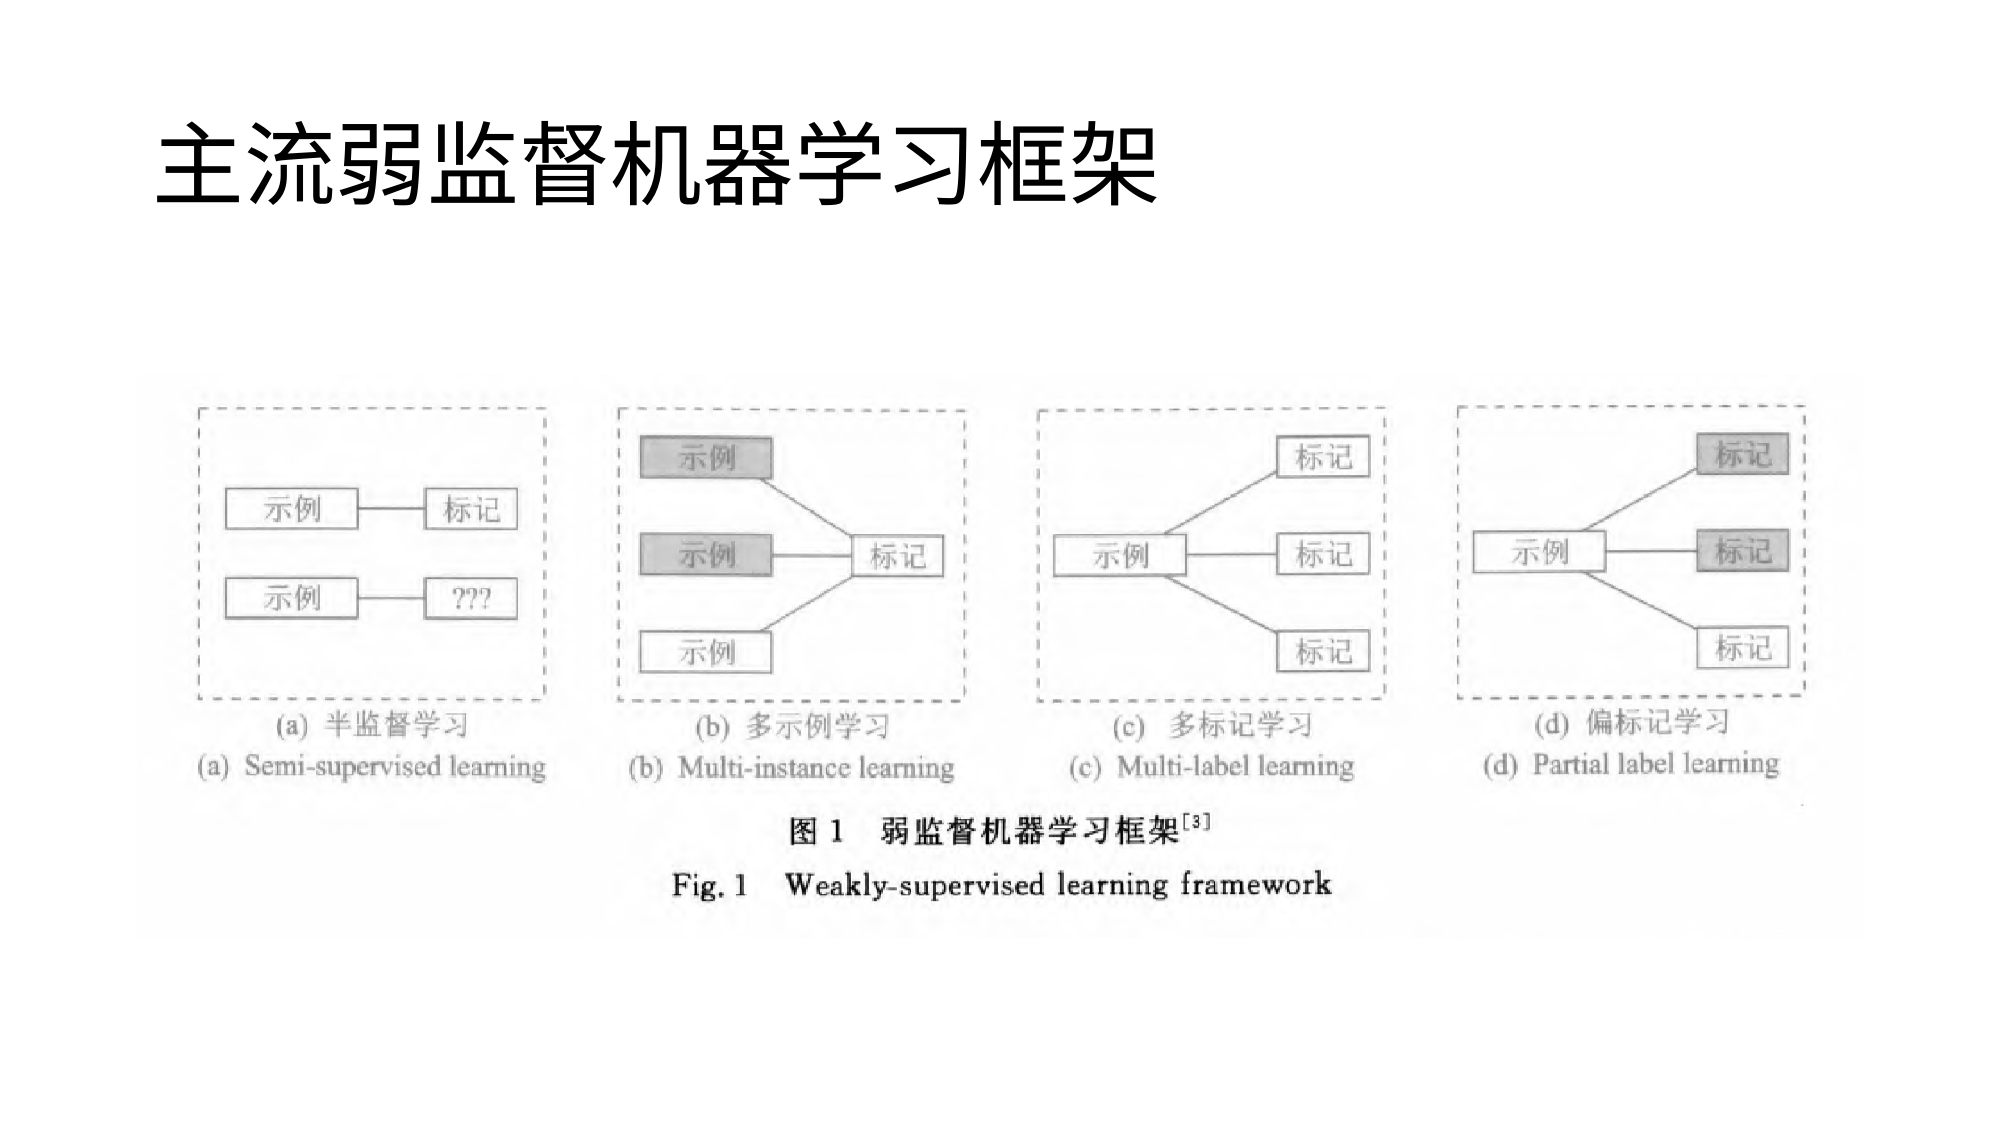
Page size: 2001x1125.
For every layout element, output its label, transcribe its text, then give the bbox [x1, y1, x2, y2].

title 主流弱监督机器学习框架 [137, 59, 1863, 278]
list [137, 374, 1863, 939]
